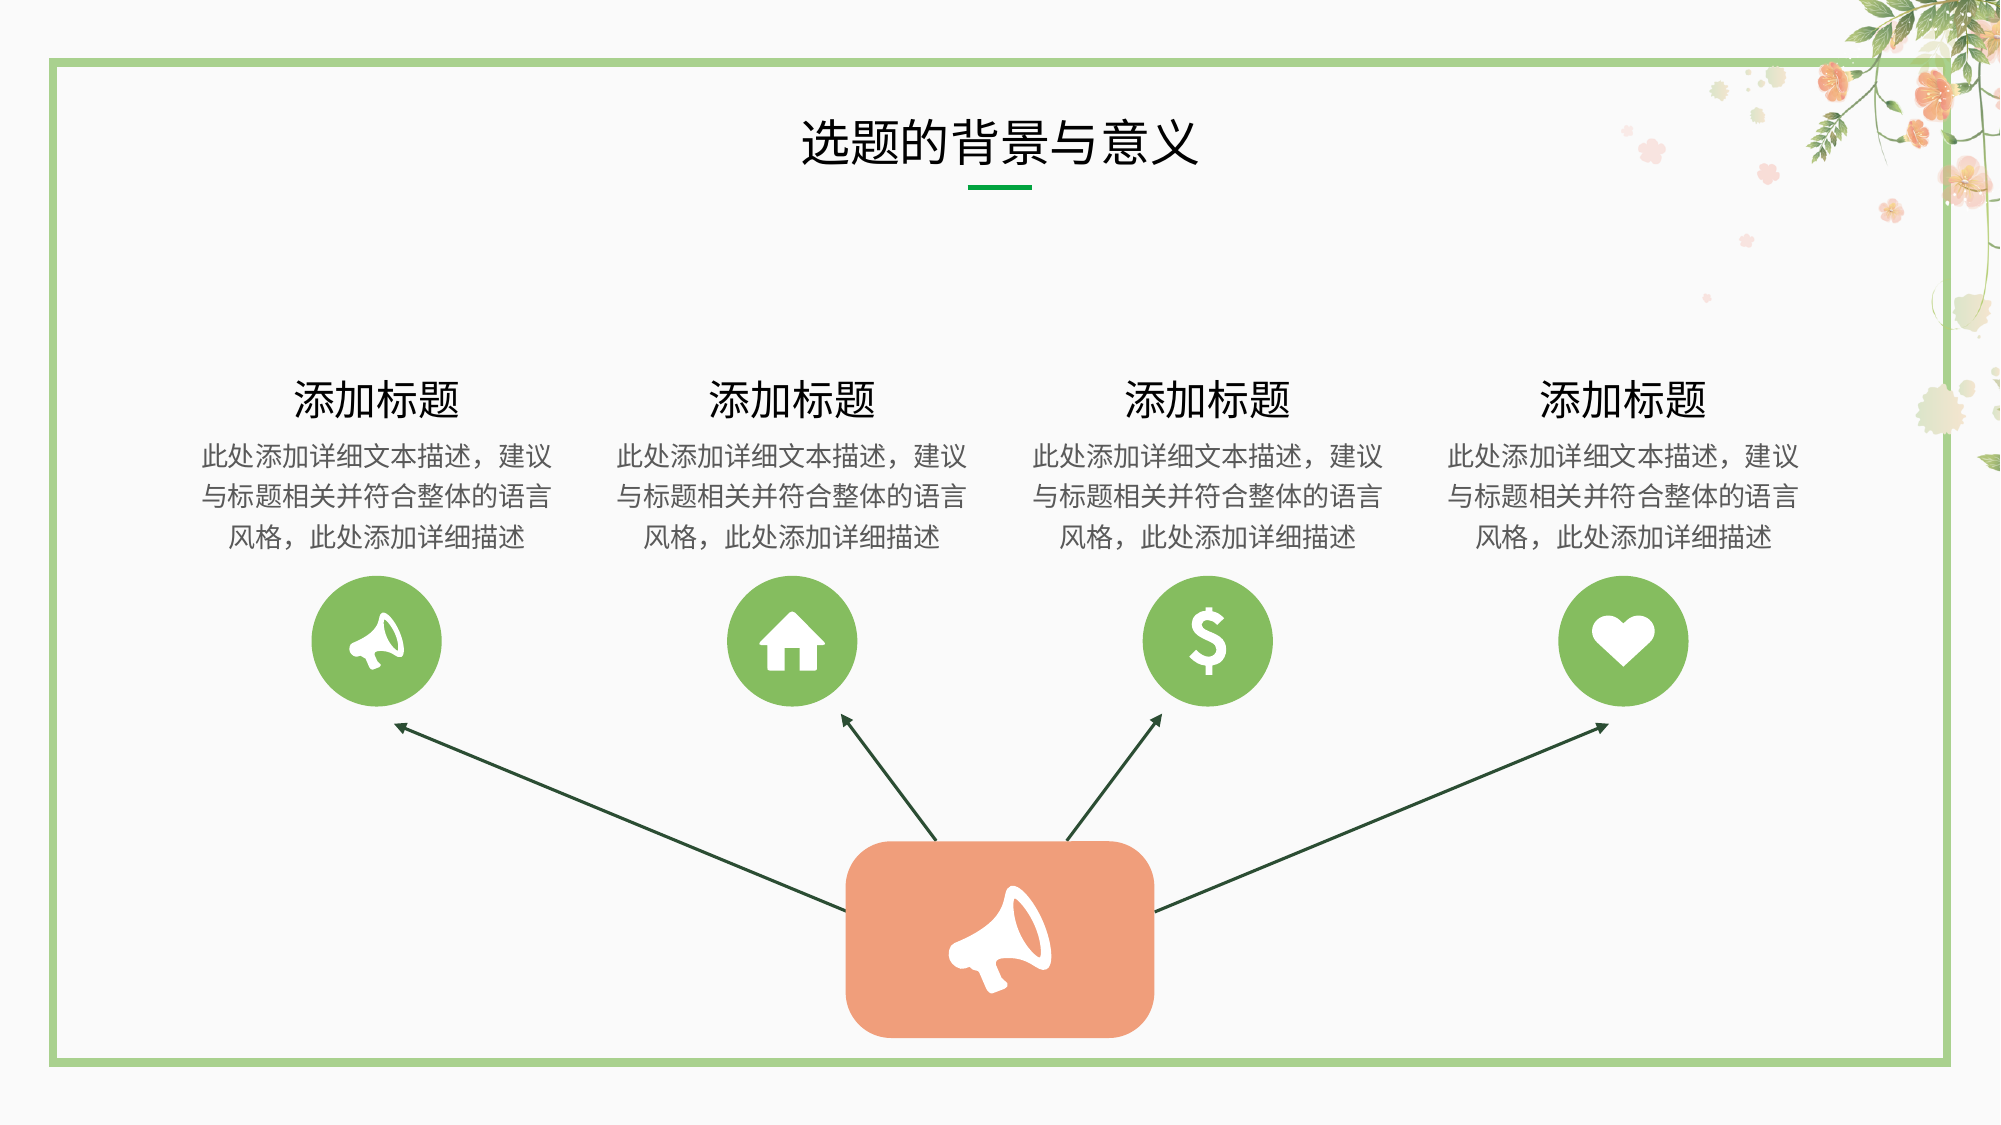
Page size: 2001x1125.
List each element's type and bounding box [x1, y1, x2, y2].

text_box [178, 366, 575, 559]
picture [1548, 0, 2000, 517]
text_box [311, 575, 1689, 1038]
text_box [621, 104, 1379, 188]
text_box [1425, 366, 1821, 559]
text_box [1010, 366, 1406, 559]
text_box [52, 61, 1948, 1063]
text_box [594, 366, 990, 559]
